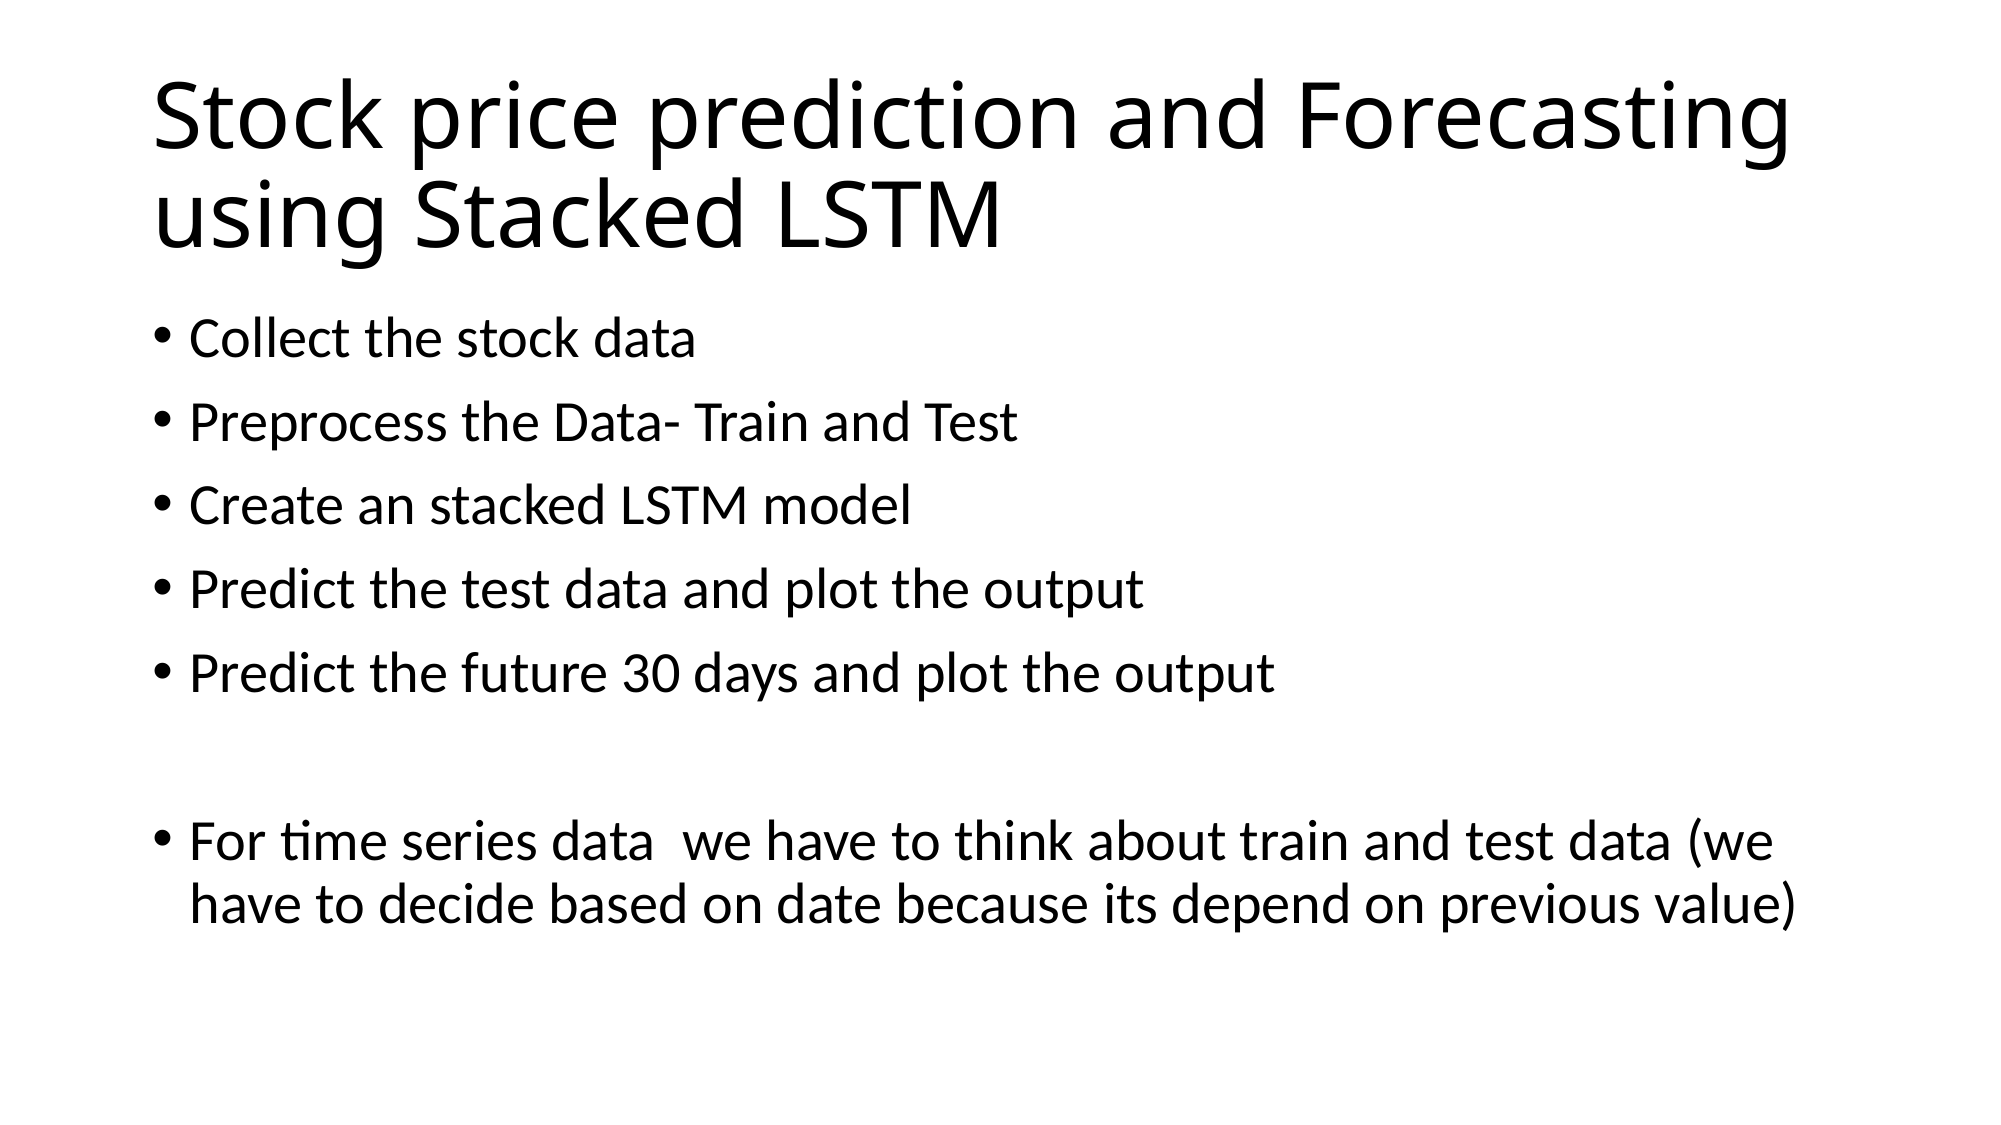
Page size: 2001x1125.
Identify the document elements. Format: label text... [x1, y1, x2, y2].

title Stock price prediction and Forecasting using Stacked LSTM [137, 59, 1863, 278]
list Collect the stock data Preprocess the Data- Train and Test Create an stacked LSTM model Predict the test data and plot the output Predict the future 30 days and plot the output For time series data we have to think about train and test data (we have to decide based on date because its depend on previous value) [137, 299, 1863, 1014]
